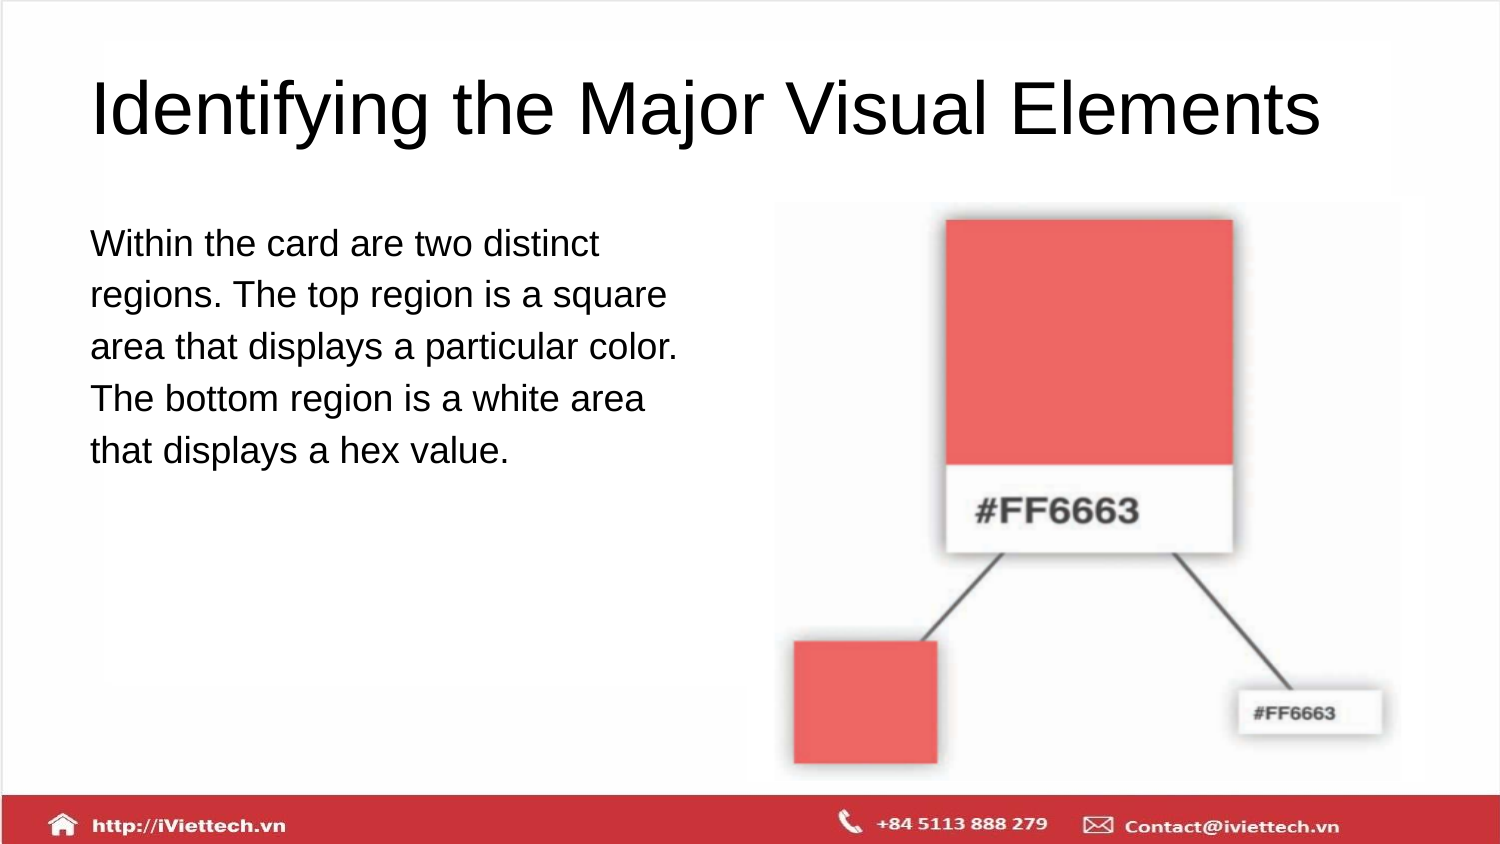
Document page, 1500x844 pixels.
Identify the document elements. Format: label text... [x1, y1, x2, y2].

list Within the card are two distinct regions. The top region is a square area that displays a particular color. The bottom region is a white area that displays a hex value. [75, 196, 729, 754]
title Identifying the Major Visual Elements [75, 33, 1425, 175]
picture [0, 0, 1500, 844]
